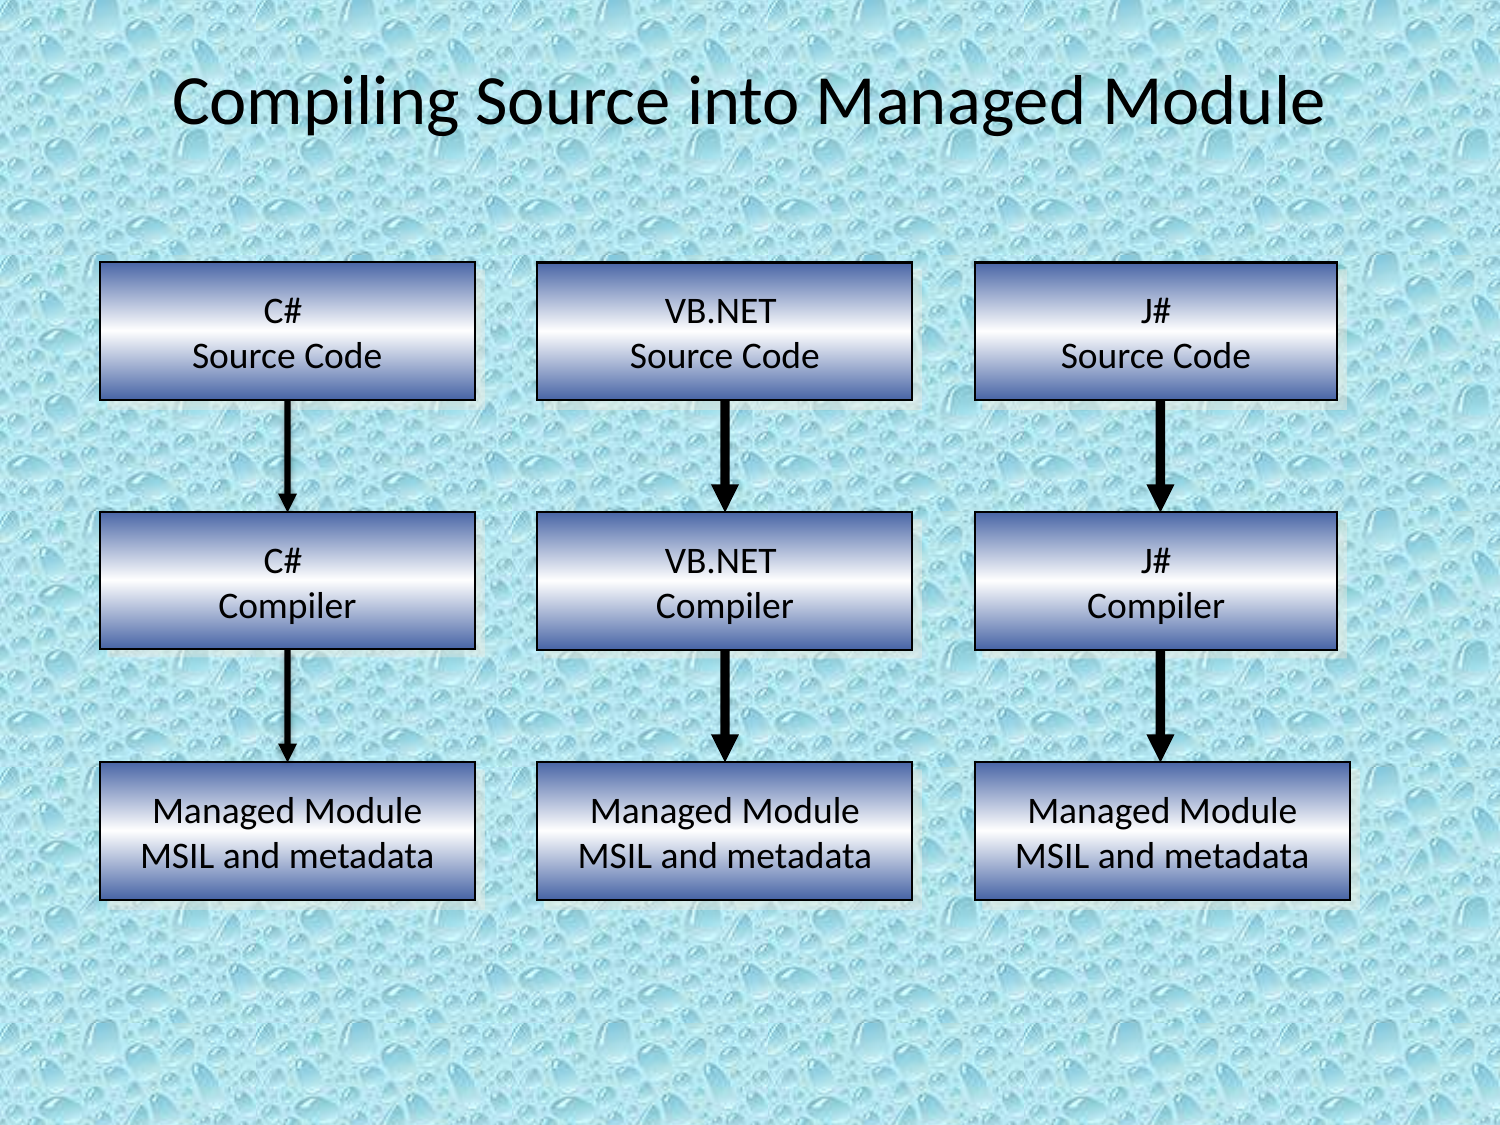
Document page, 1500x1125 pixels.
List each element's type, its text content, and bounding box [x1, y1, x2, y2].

text_box [718, 649, 732, 762]
text_box Managed Module MSIL and metadata [537, 762, 913, 900]
text_box VB.NET Compiler [537, 512, 913, 650]
text_box J# Compiler [974, 512, 1338, 650]
text_box Managed Module MSIL and metadata [99, 762, 475, 900]
text_box [278, 649, 297, 763]
text_box C# Source Code [99, 262, 475, 400]
picture [0, 0, 1500, 1125]
text_box [1154, 399, 1167, 512]
text_box VB.NET Source Code [537, 262, 913, 401]
text_box Managed Module MSIL and metadata [974, 762, 1350, 900]
text_box J# Source Code [974, 262, 1338, 401]
text_box [718, 399, 732, 512]
text_box [1154, 649, 1167, 762]
title Compiling Source into Managed Module [75, 45, 1425, 233]
text_box C# Compiler [99, 511, 475, 650]
text_box [278, 399, 297, 511]
